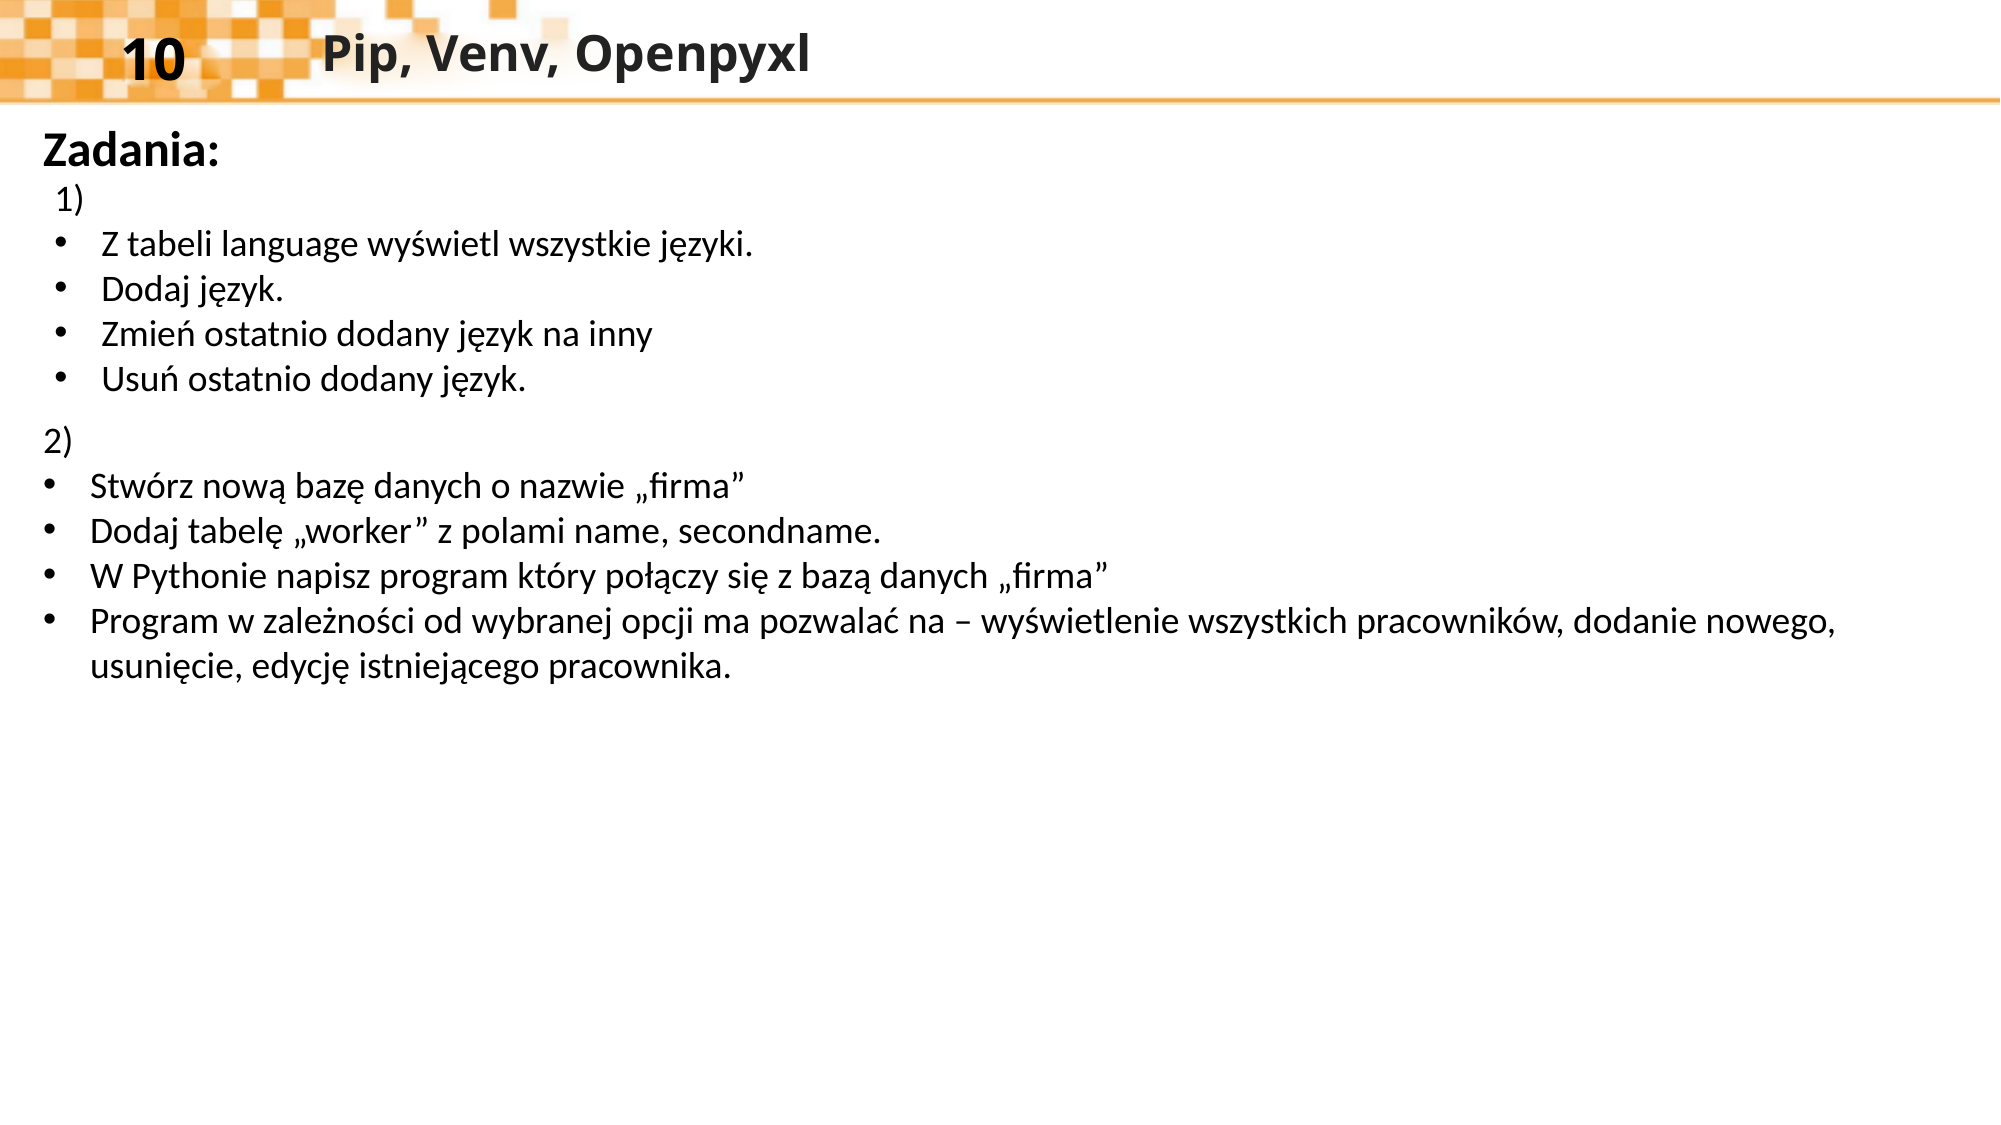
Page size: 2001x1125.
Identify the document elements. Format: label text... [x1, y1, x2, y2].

picture [0, 0, 2000, 105]
text_box 2) Stwórz nową bazę danych o nazwie „firma” Dodaj tabelę „worker” z polami name, secondname. W Pythonie napisz program który połączy się z bazą danych „firma” Program w zależności od wybranej opcji ma pozwalać na – wyświetlenie wszystkich pracowników, dodanie nowego, usunięcie, edycję istniejącego pracownika. [28, 409, 1879, 694]
text_box 1) Z tabeli language wyświetl wszystkie języki. Dodaj język. Zmień ostatnio dodany język na inny Usuń ostatnio dodany język. [39, 166, 1890, 407]
text_box Zadania: [28, 108, 1548, 184]
